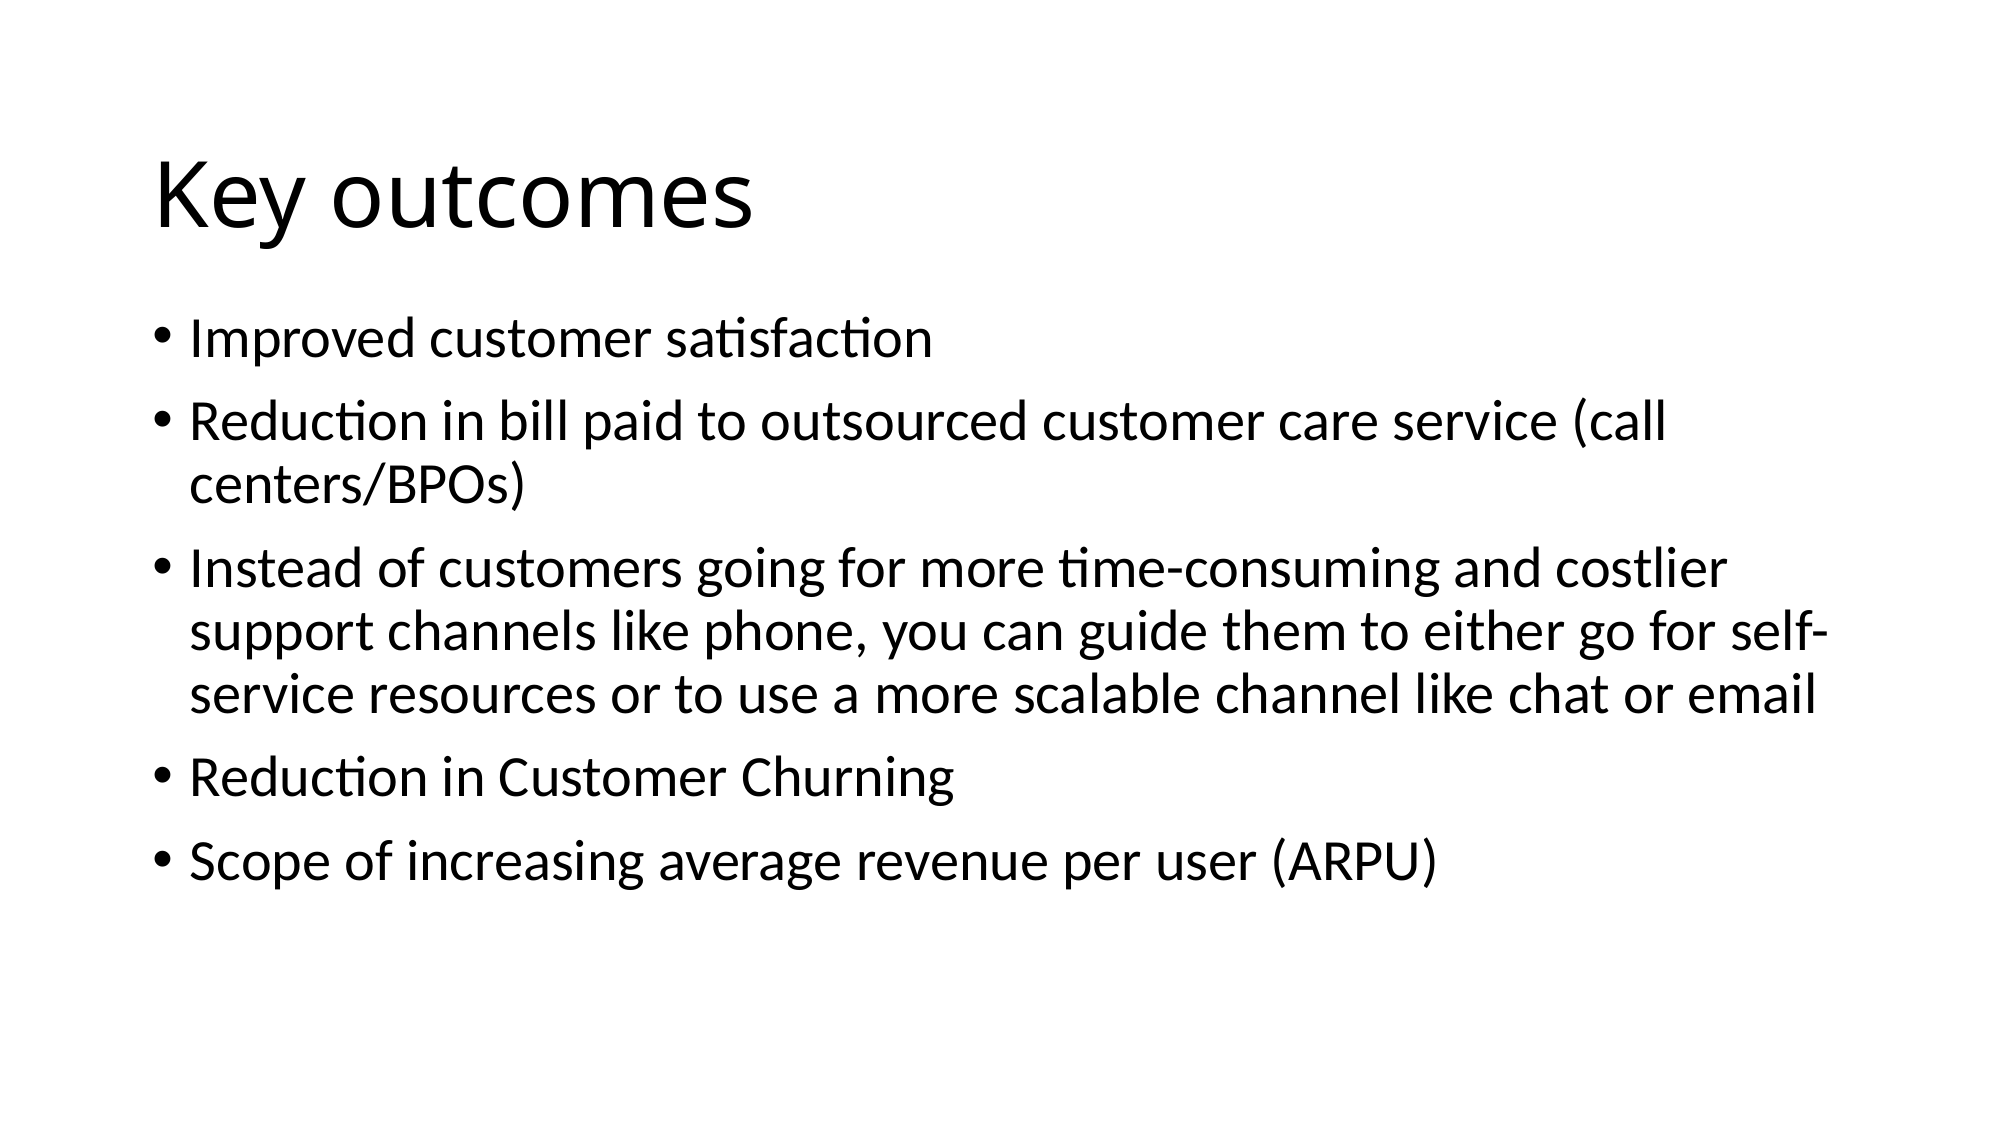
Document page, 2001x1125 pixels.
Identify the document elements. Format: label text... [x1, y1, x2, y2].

list Improved customer satisfaction Reduction in bill paid to outsourced customer care service (call centers/BPOs) Instead of customers going for more time-consuming and costlier support channels like phone, you can guide them to either go for self-service resources or to use a more scalable channel like chat or email Reduction in Customer Churning Scope of increasing average revenue per user (ARPU) [137, 299, 1863, 1014]
title Key outcomes [137, 118, 1863, 278]
